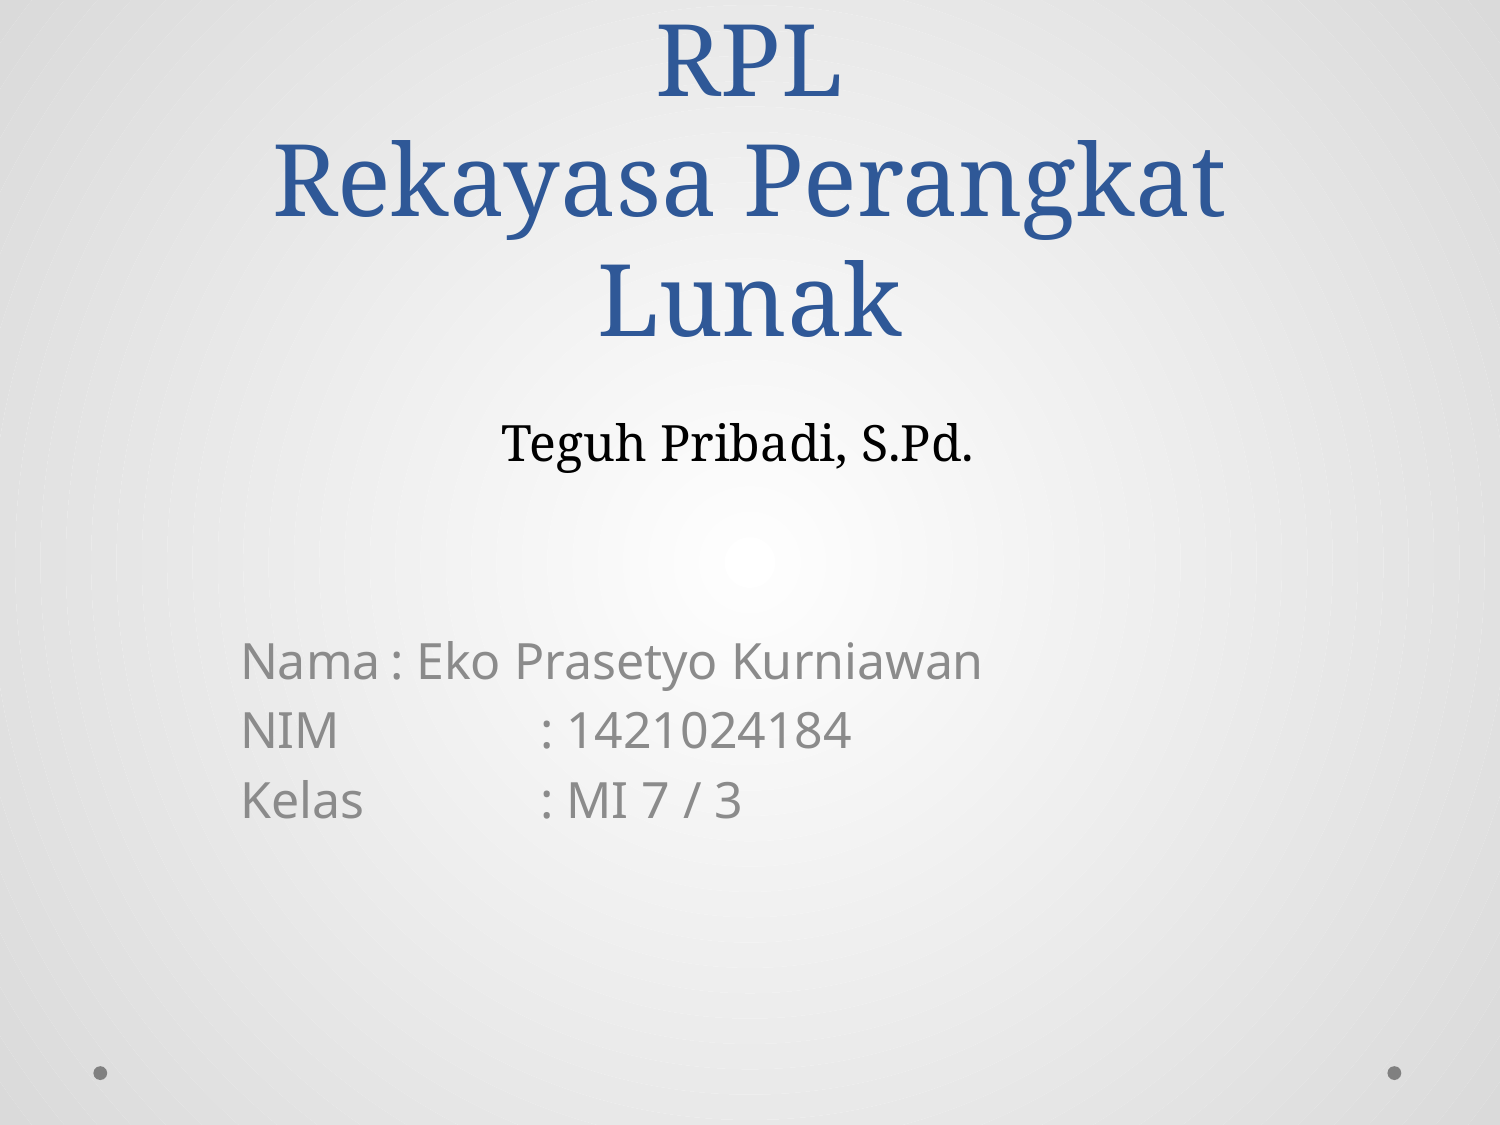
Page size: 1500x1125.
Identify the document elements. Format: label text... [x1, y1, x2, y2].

title RPL Rekayasa Perangkat Lunak [112, 101, 1388, 364]
subtitle Nama : Eko Prasetyo Kurniawan NIM : 1421024184 Kelas : MI 7 / 3 [225, 621, 1275, 1013]
text_box Teguh Pribadi, S.Pd. [478, 403, 998, 479]
